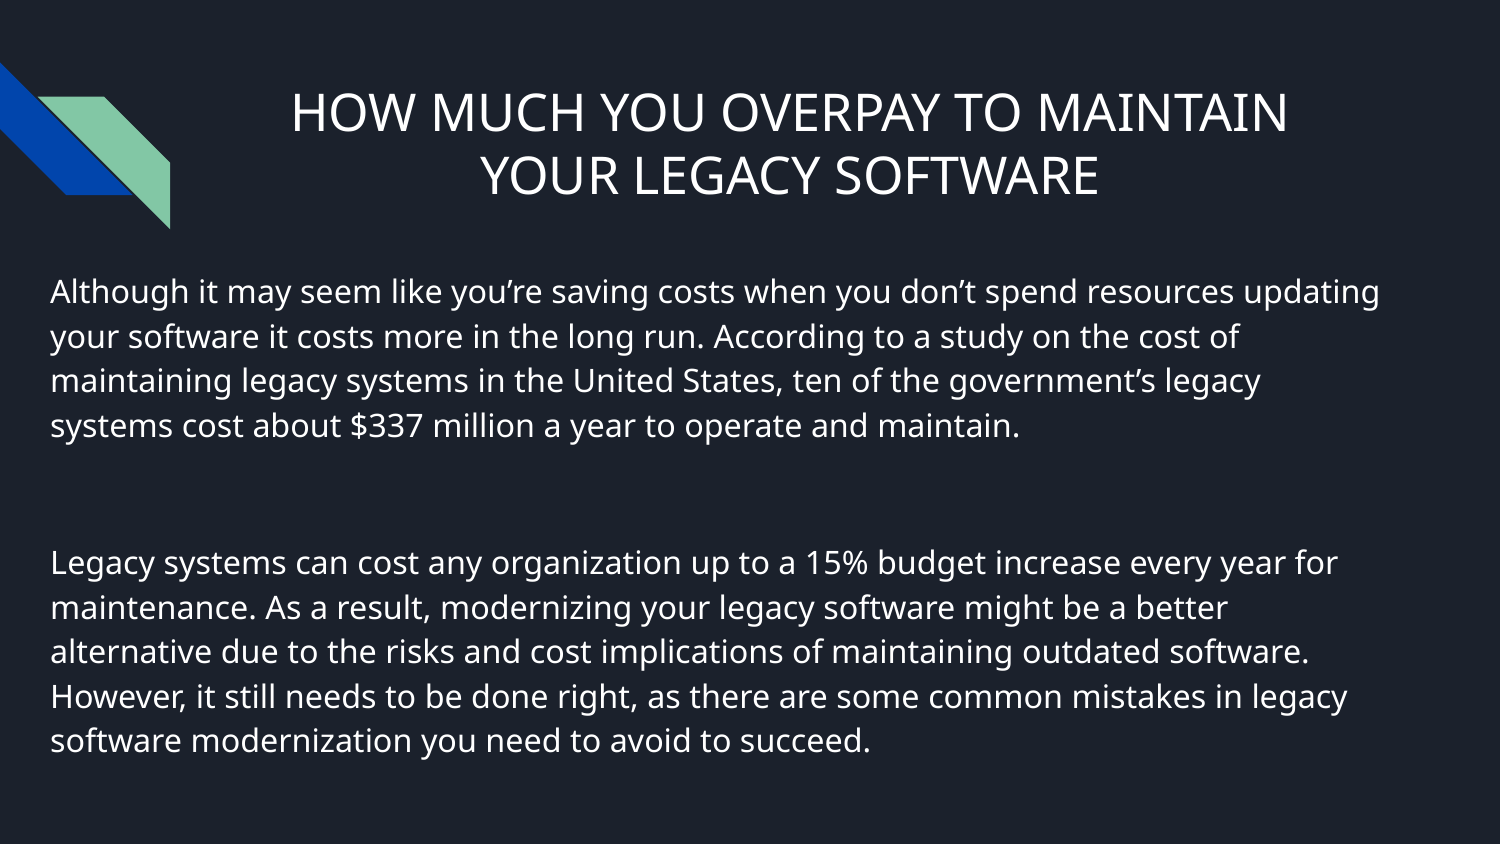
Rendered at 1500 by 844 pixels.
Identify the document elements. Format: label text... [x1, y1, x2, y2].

list Although it may seem like you’re saving costs when you don’t spend resources updating your software it costs more in the long run. According to a study on the cost of maintaining legacy systems in the United States, ten of the government’s legacy systems cost about $337 million a year to operate and maintain. Legacy systems can cost any organization up to a 15% budget increase every year for maintenance. As a result, modernizing your legacy software might be a better alternative due to the risks and cost implications of maintaining outdated software. However, it still needs to be done right, as there are some common mistakes in legacy software modernization you need to avoid to succeed. [35, 250, 1404, 778]
title HOW MUCH YOU OVERPAY TO MAINTAIN YOUR LEGACY SOFTWARE [212, 64, 1368, 215]
